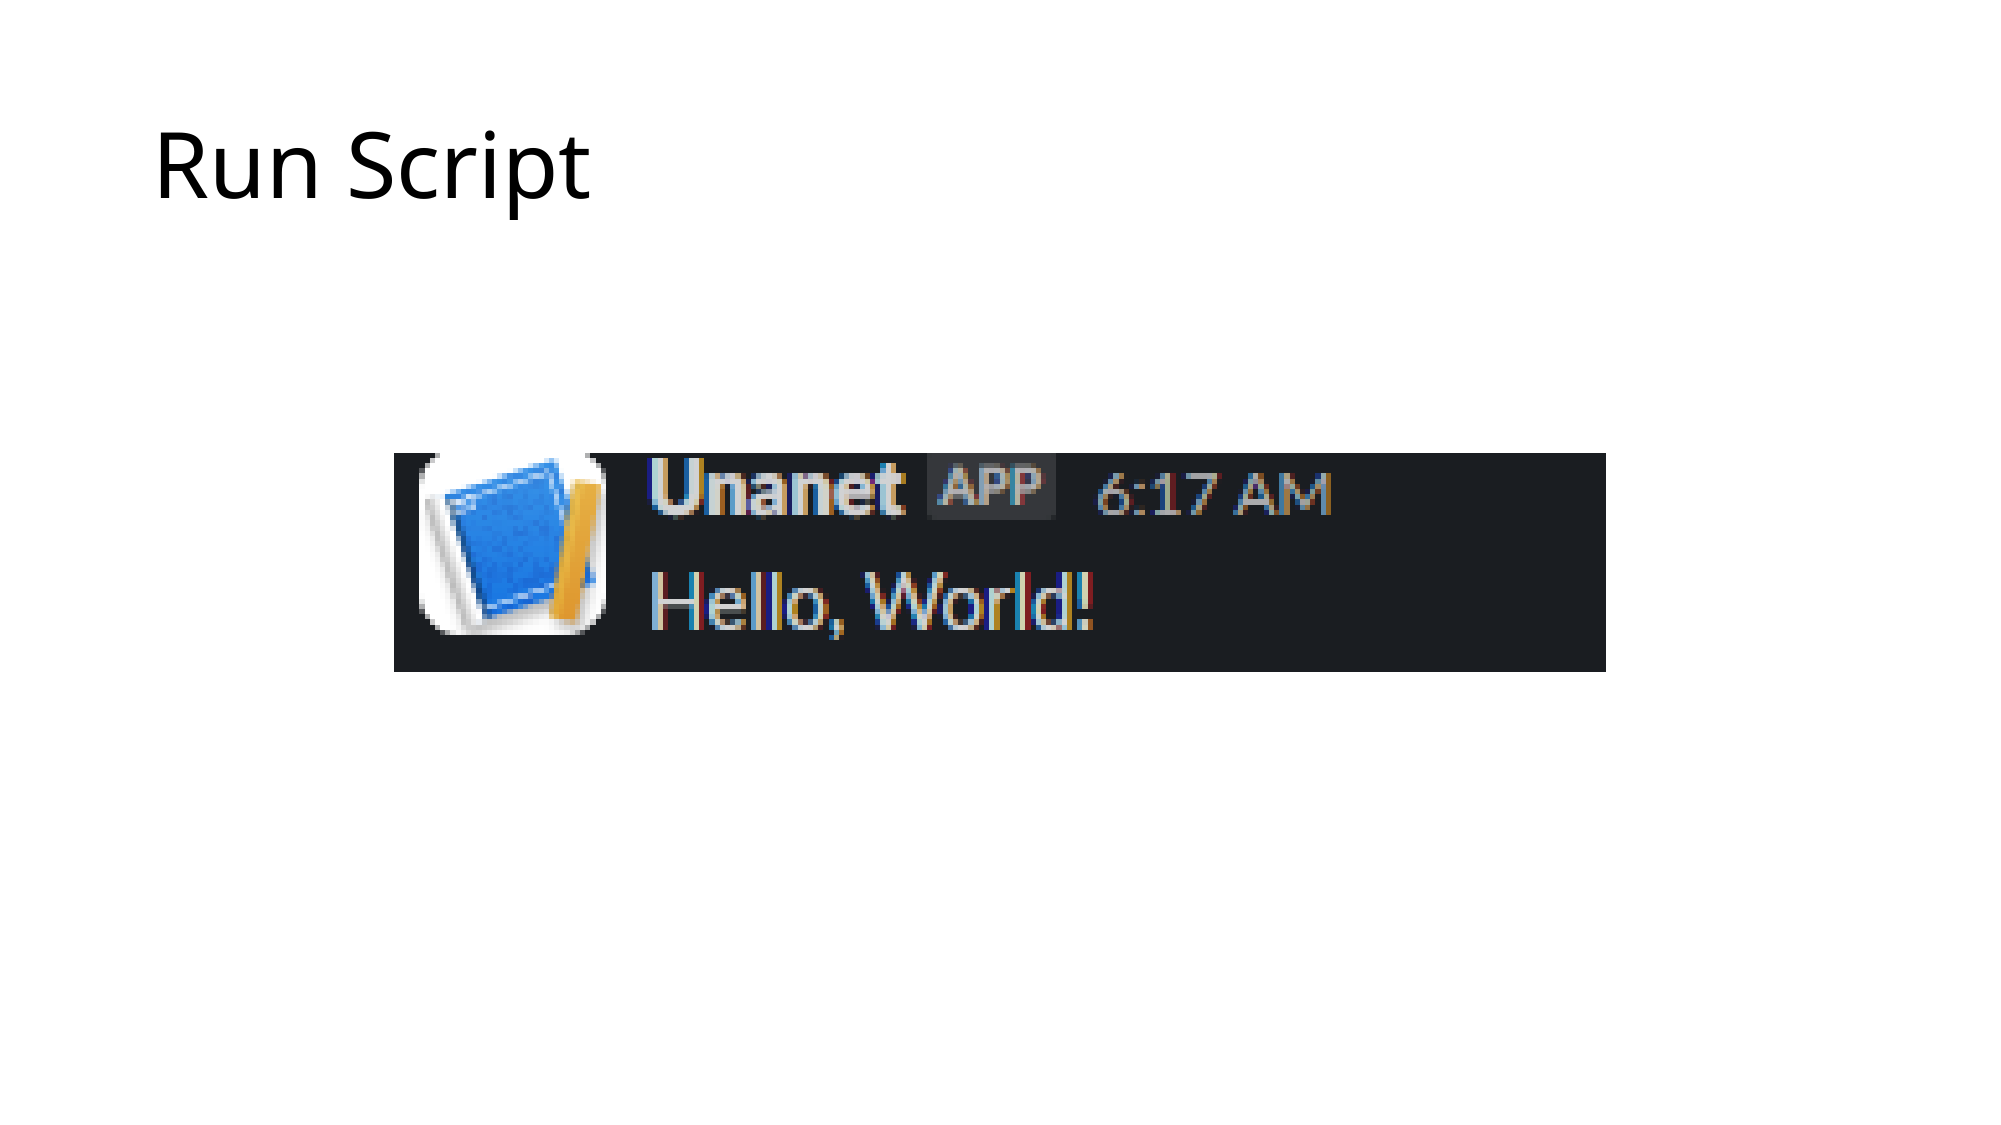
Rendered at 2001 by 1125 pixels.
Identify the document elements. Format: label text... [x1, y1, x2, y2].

title Run Script [137, 59, 1863, 278]
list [394, 453, 1606, 672]
